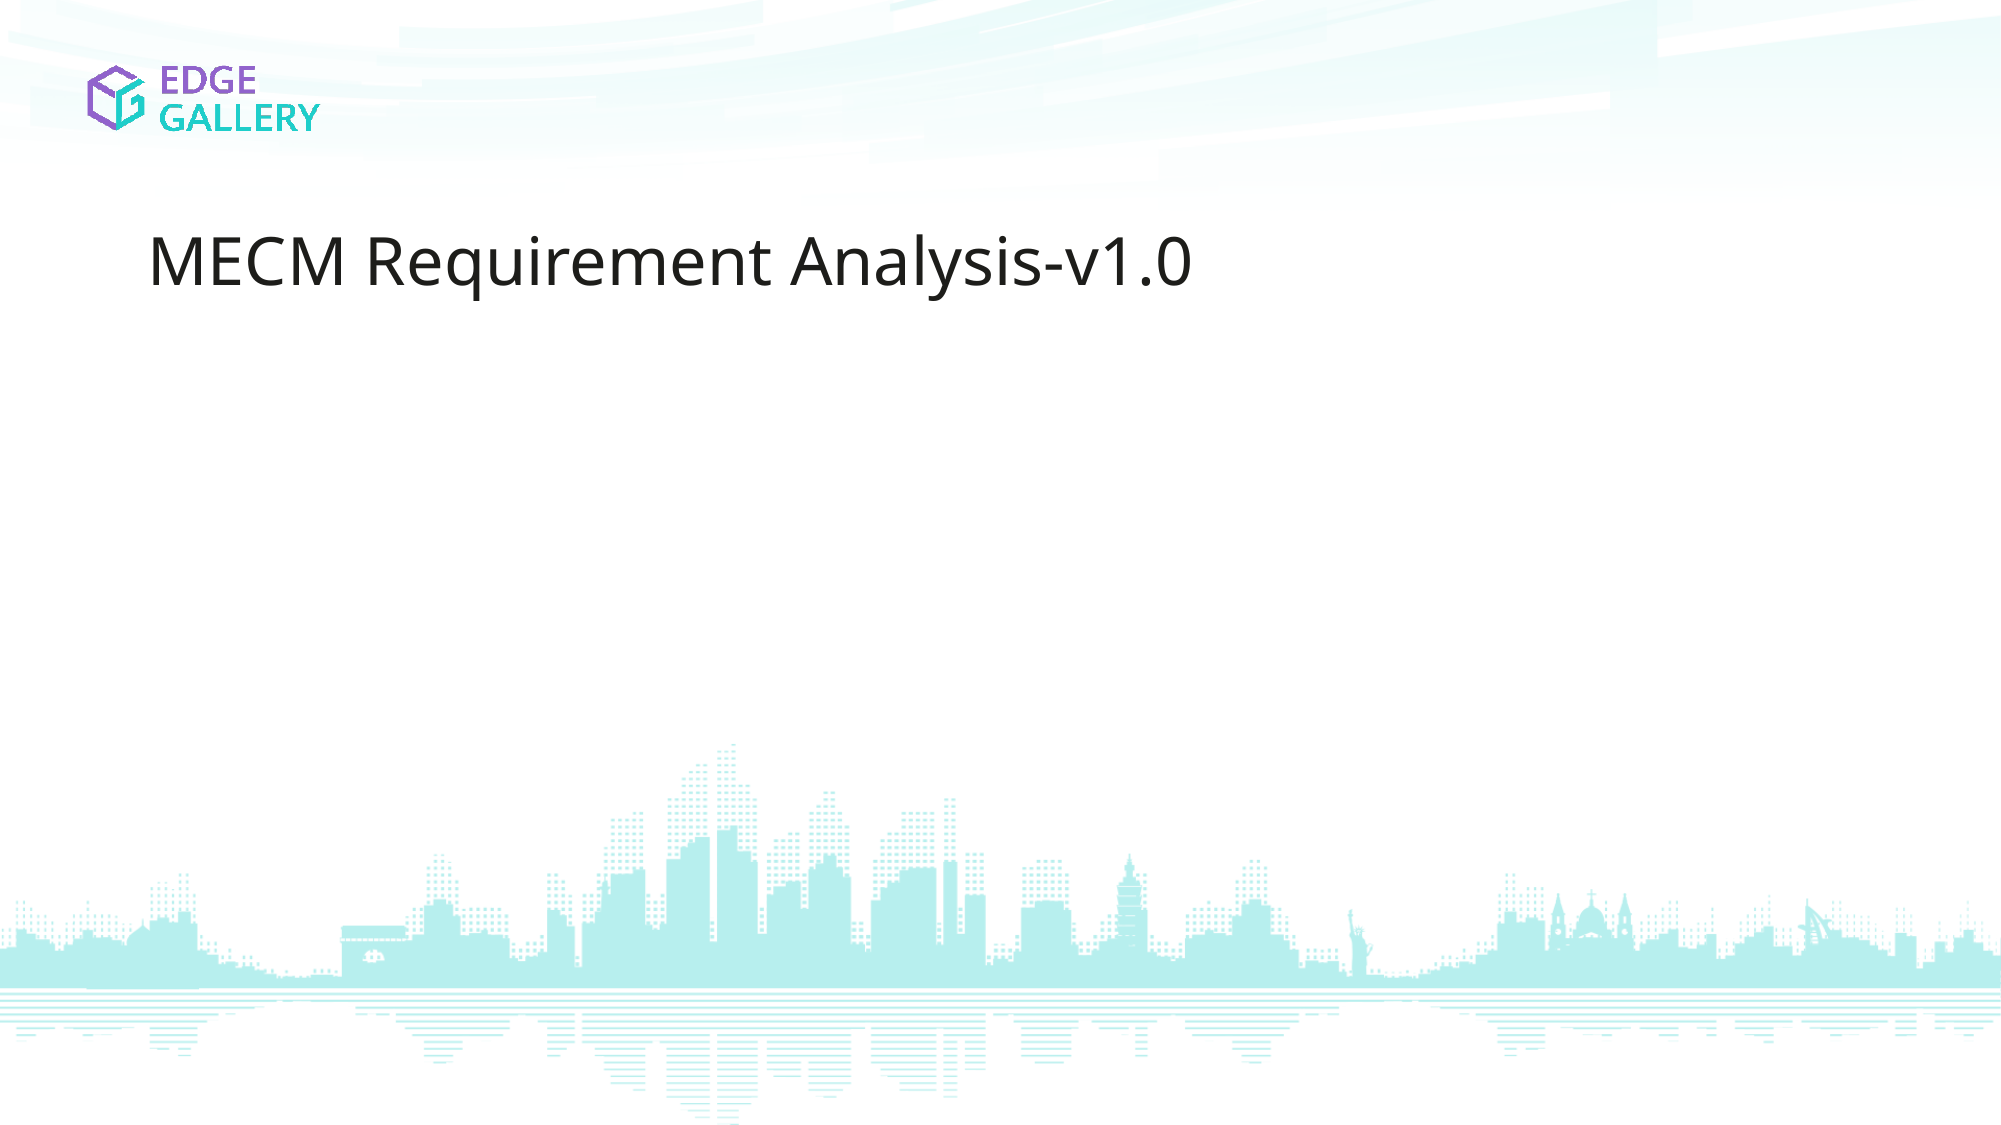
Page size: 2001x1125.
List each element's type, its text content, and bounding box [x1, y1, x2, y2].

picture [0, 743, 2001, 1125]
picture [0, 0, 2001, 472]
title MECM Requirement Analysis-v1.0 [147, 232, 1224, 347]
